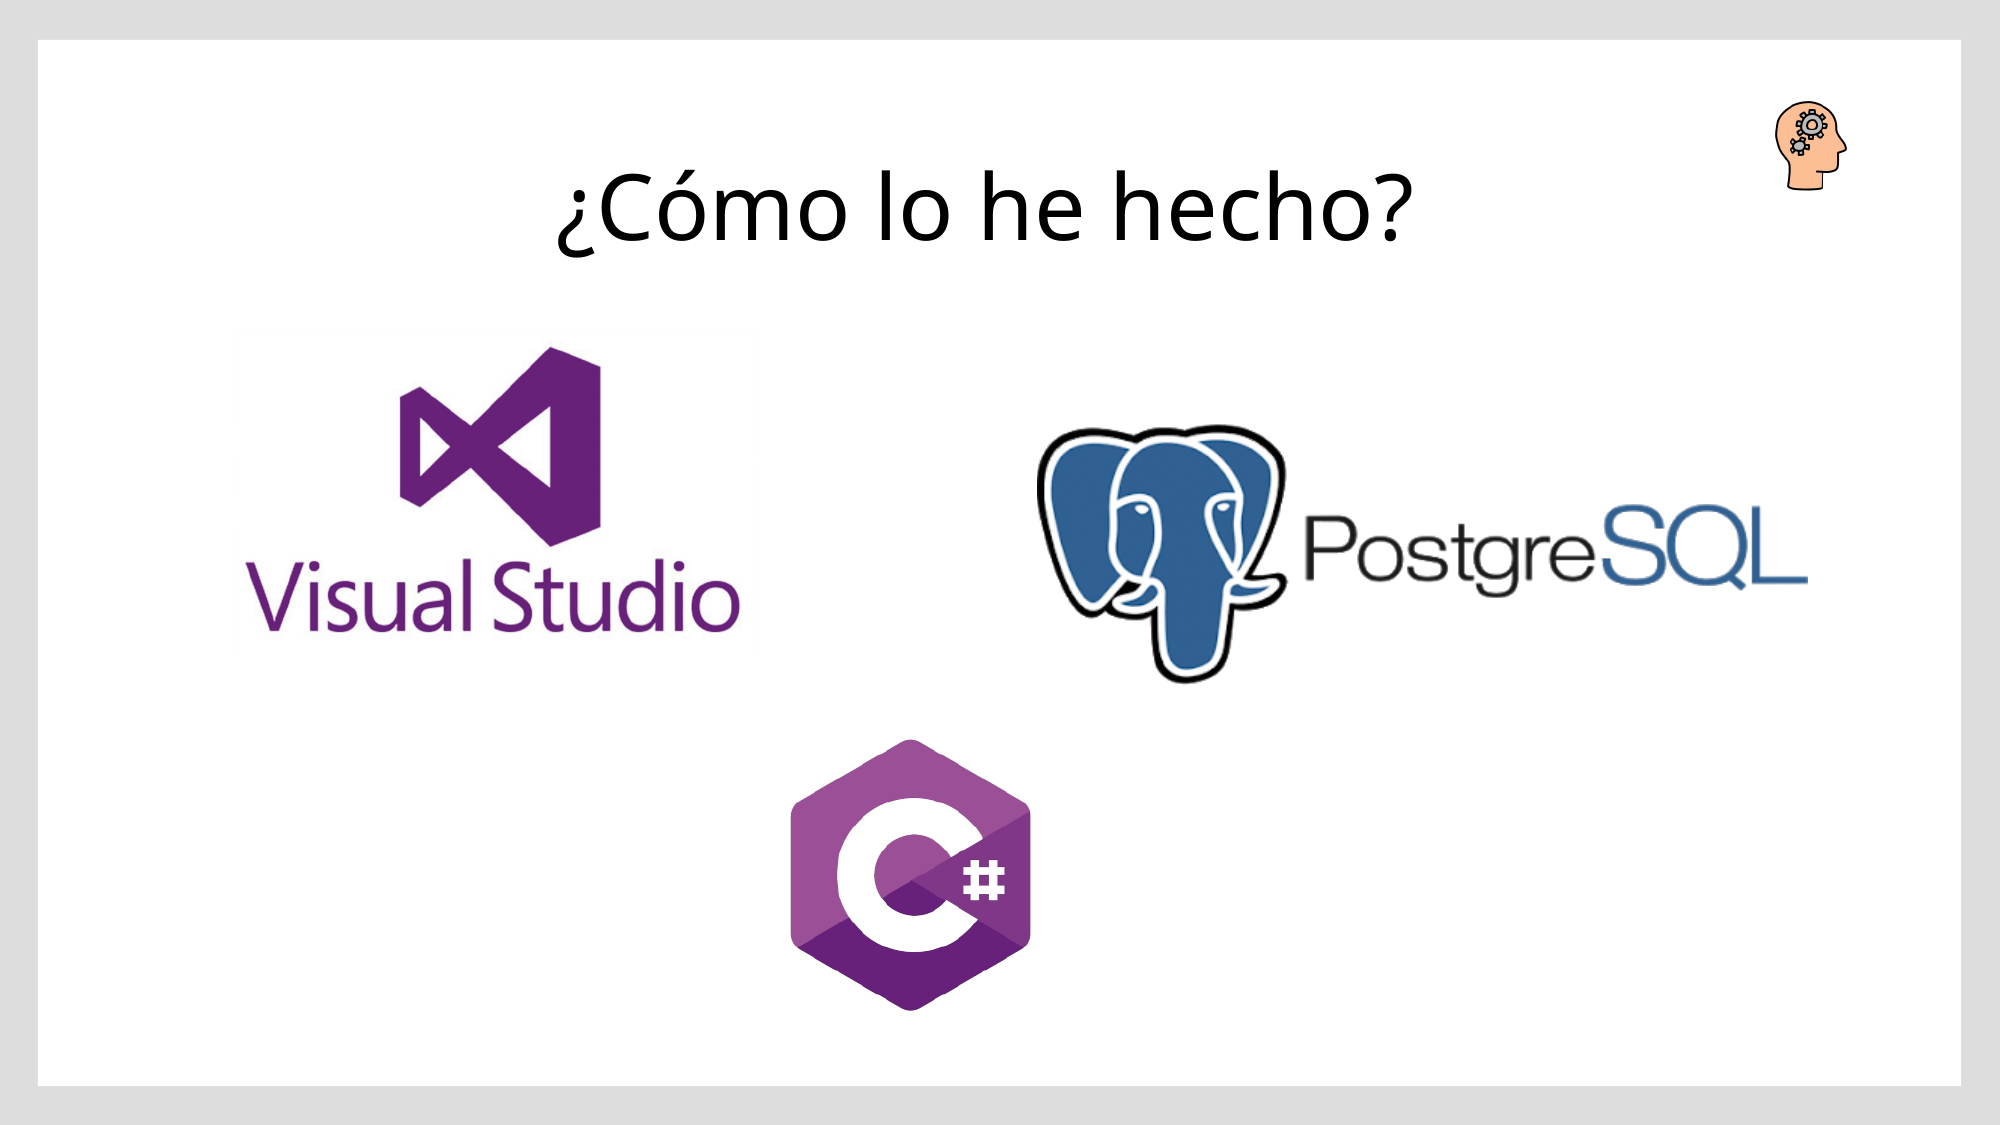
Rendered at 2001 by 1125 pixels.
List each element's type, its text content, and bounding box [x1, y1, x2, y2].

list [68, 327, 912, 656]
title ¿Cómo lo he hecho? [187, 99, 1808, 323]
picture [1761, 99, 1854, 193]
picture [671, 377, 1808, 1020]
